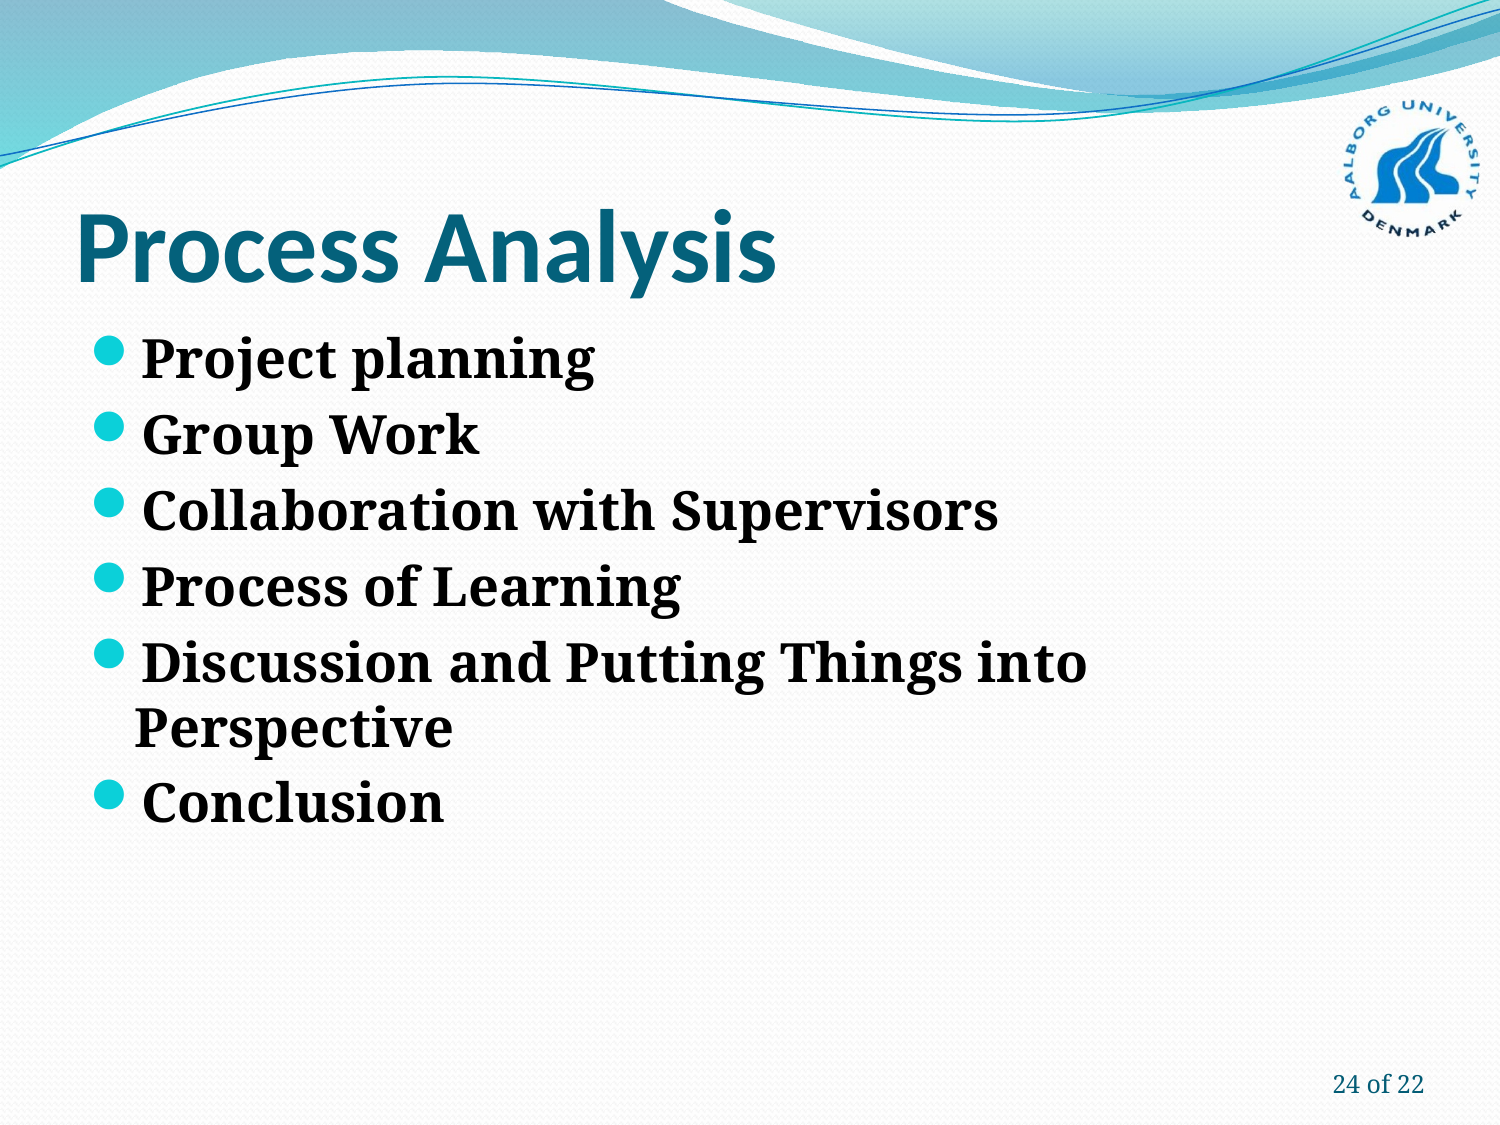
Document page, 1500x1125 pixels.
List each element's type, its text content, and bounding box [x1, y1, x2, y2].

slide_number 24 [1299, 1042, 1425, 1103]
picture [1322, 79, 1500, 257]
list Project planning Group Work Collaboration with Supervisors Process of Learning Discussion and Putting Things into Perspective Conclusion [75, 317, 1425, 1038]
title Process Analysis [75, 115, 1425, 303]
